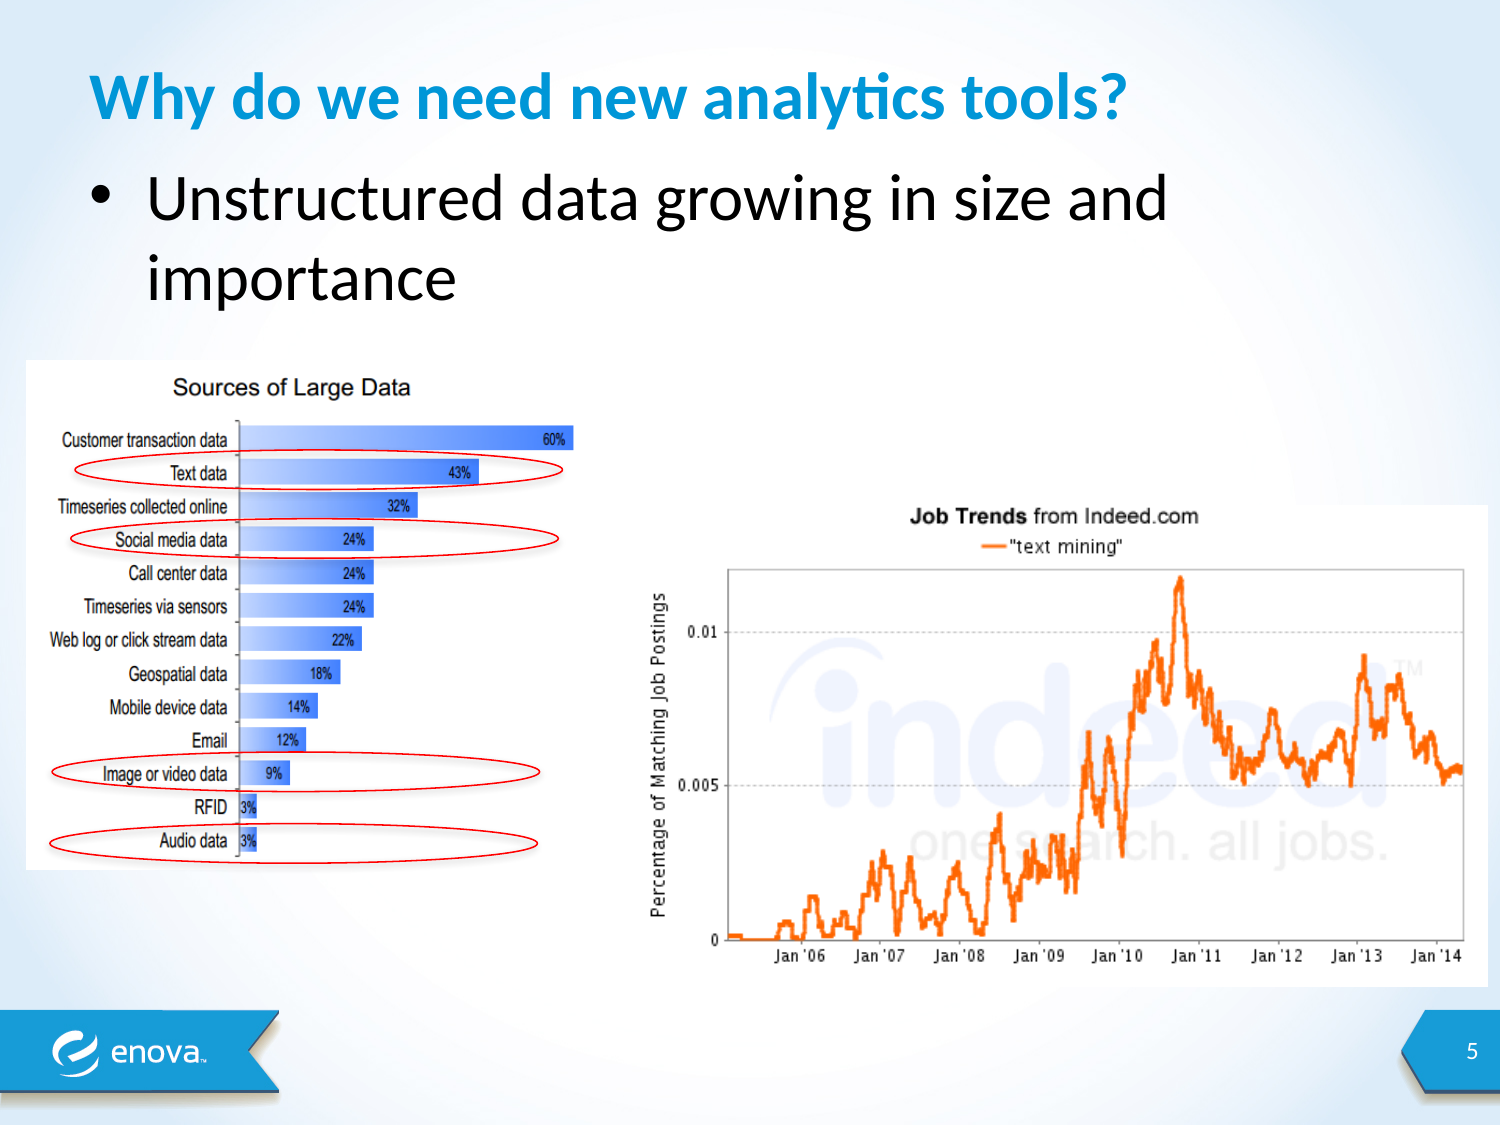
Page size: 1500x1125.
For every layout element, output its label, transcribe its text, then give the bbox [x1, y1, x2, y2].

title Why do we need new analytics tools? [75, 45, 1425, 146]
list Unstructured data growing in size and importance [75, 146, 1425, 1005]
picture [0, 0, 1500, 1125]
